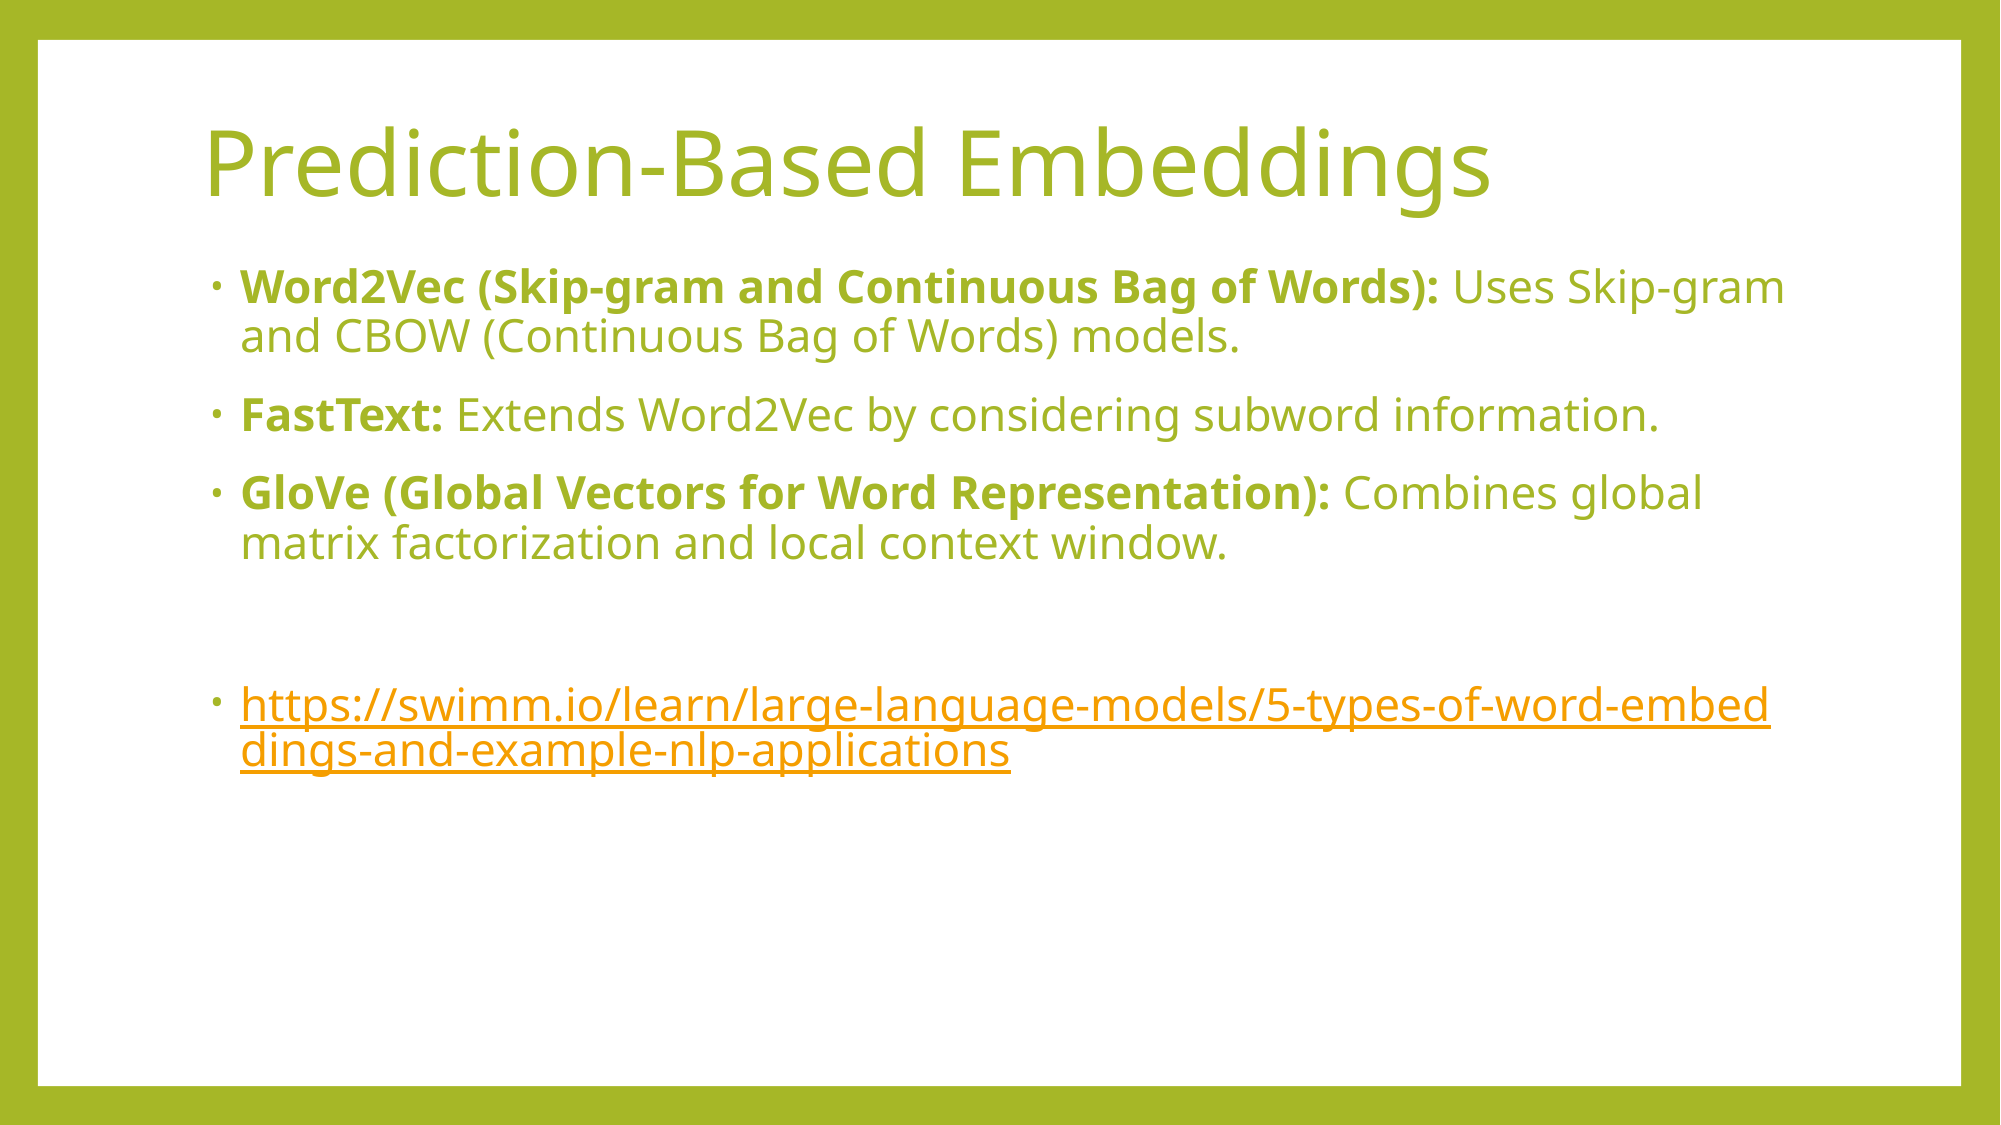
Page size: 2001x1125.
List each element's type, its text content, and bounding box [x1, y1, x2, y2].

title Prediction-Based Embeddings [187, 99, 1808, 234]
list Word2Vec (Skip-gram and Continuous Bag of Words): Uses Skip-gram and CBOW (Continuous Bag of Words) models. FastText: Extends Word2Vec by considering subword information. GloVe (Global Vectors for Word Representation): Combines global matrix factorization and local context window. https://swimm.io/learn/large-language-models/5-types-of-word-embeddings-and-example-nlp-applications [187, 256, 1808, 1000]
